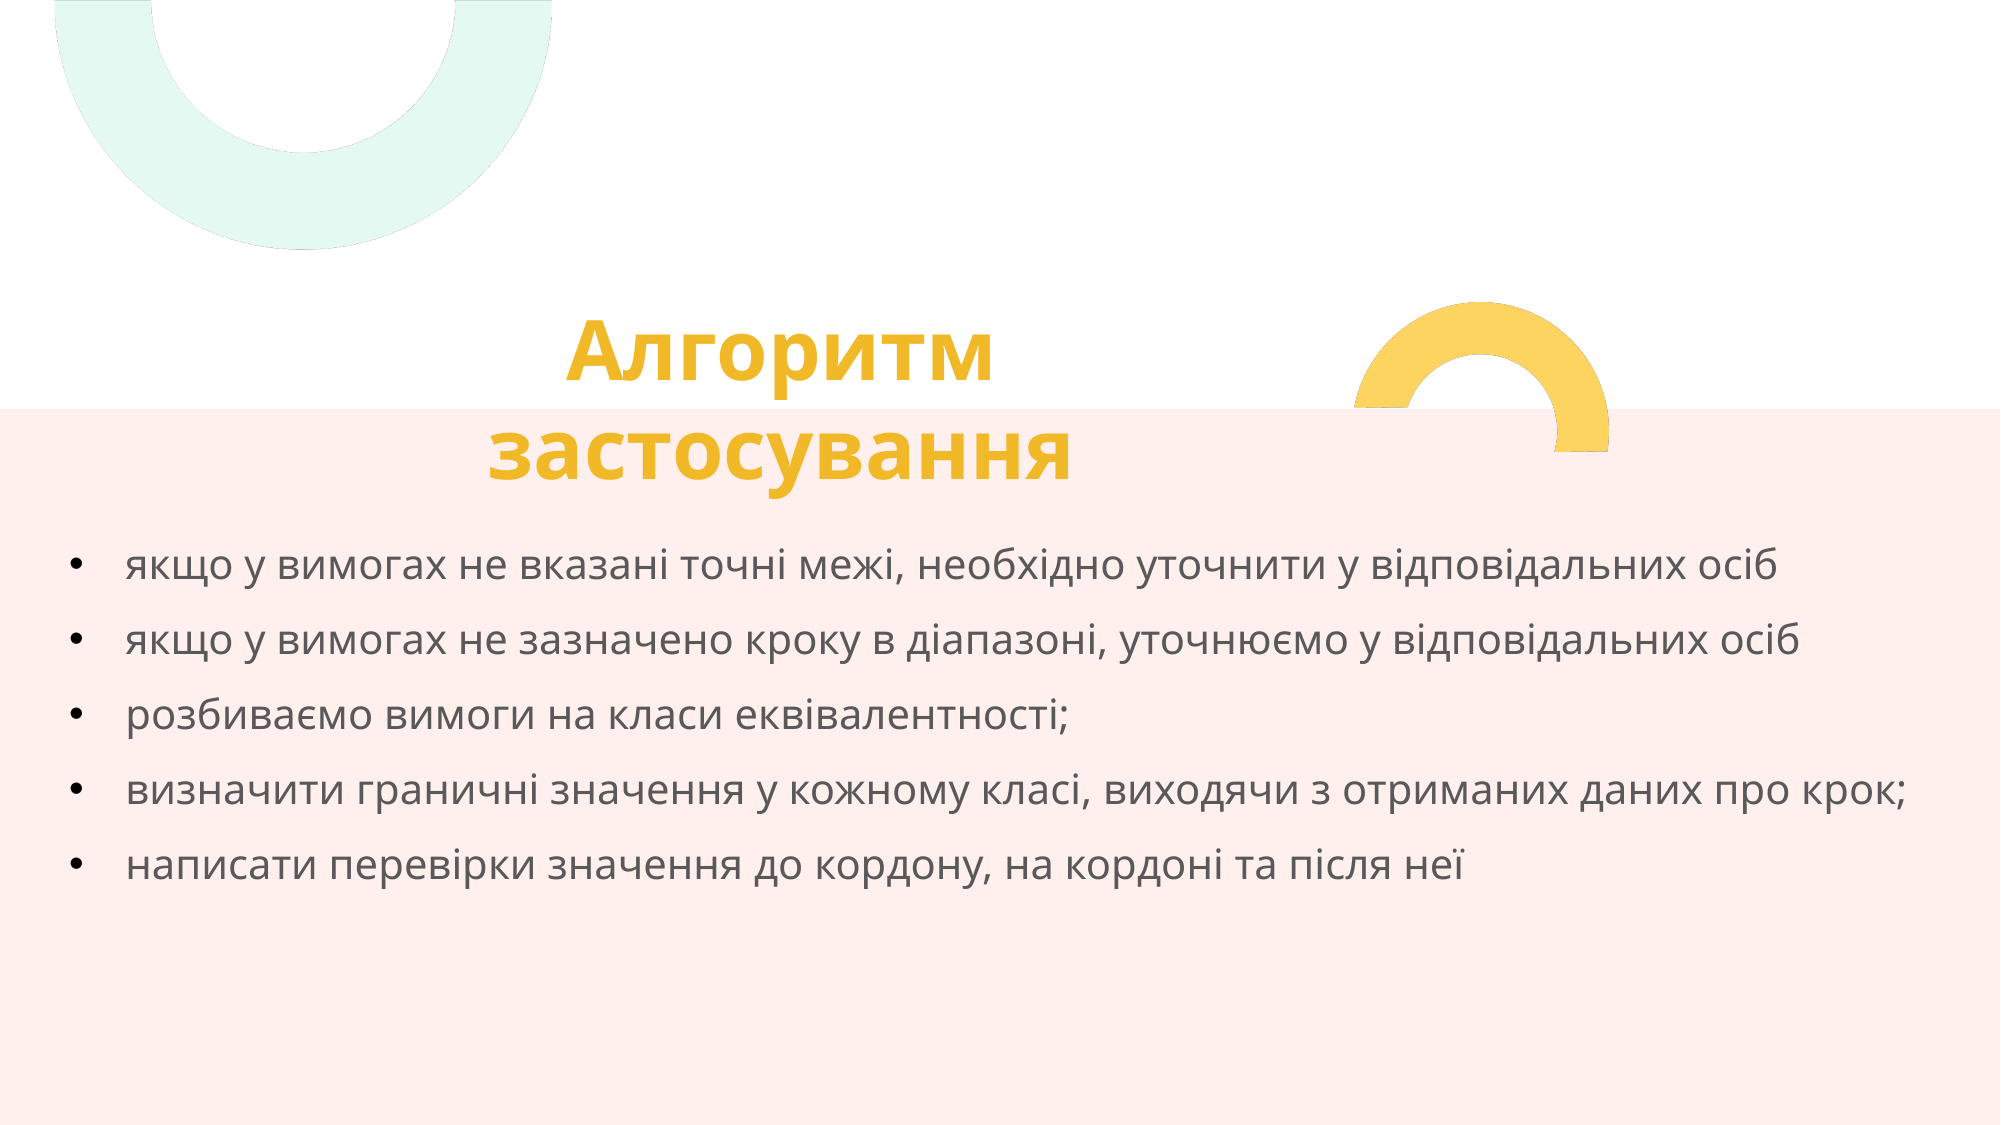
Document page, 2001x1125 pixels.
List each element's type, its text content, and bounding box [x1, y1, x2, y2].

text_box Алгоритм застосування [263, 289, 1301, 409]
text_box [0, 408, 2000, 1125]
picture [1354, 302, 1609, 452]
picture [55, 0, 551, 374]
text_box якщо у вимогах не вказані точні межі, необхідно уточнити у відповідальних осіб якщо у вимогах не зазначено кроку в діапазоні, уточнюємо у відповідальних осіб розбиваємо вимоги на класи еквівалентності; визначити граничні значення у кожному класі, виходячи з отриманих даних про крок; написати перевірки значення до кордону, на кордоні та після неї [54, 497, 1942, 1083]
